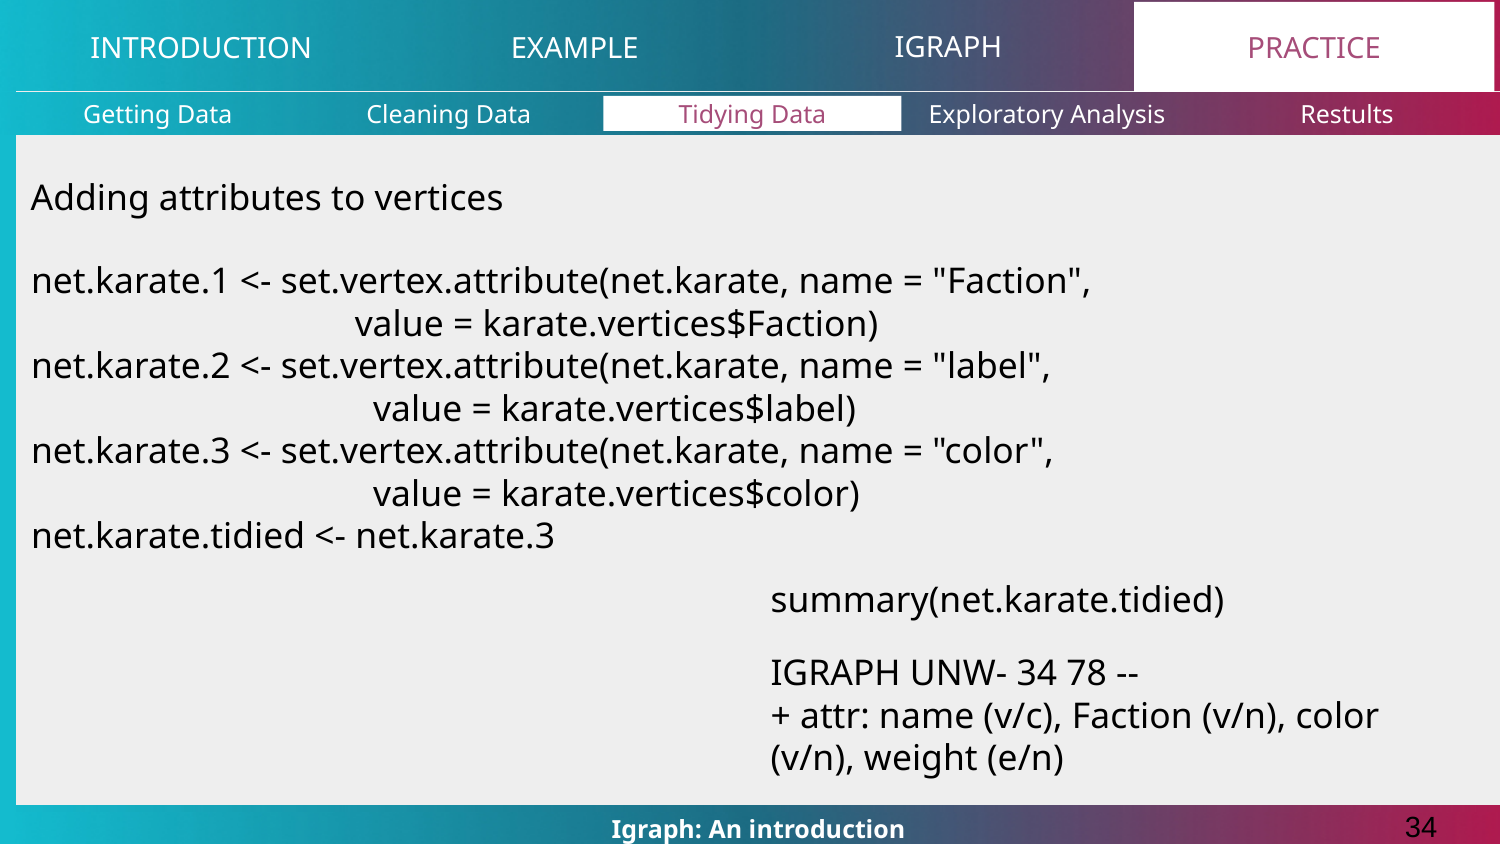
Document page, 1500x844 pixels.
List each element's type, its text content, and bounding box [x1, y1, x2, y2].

text_box Adding attributes to vertices [15, 143, 792, 257]
text_box Igraph: An introduction [8, 808, 1500, 844]
text_box EXAMPLE [389, 1, 761, 90]
picture [0, 0, 1500, 844]
text_box IGRAPH UNW- 34 78 -- + attr: name (v/c), Faction (v/n), color (v/n), weight (e/n) [755, 653, 1474, 775]
picture [1135, 0, 1500, 91]
text_box summary(net.karate.tidied) [755, 552, 1248, 644]
text_box IGRAPH [762, 0, 1135, 90]
text_box PRACTICE [1135, 1, 1495, 90]
text_box INTRODUCTION [15, 1, 387, 90]
text_box net.karate.1 <- set.vertex.attribute(net.karate, name = "Faction", value = karate.vertices$Faction) net.karate.2 <- set.vertex.attribute(net.karate, name = "label", value = karate.vertices$label) net.karate.3 <- set.vertex.attribute(net.karate, name = "color", value = karate.vertices$color) net.karate.tidied <- net.karate.3 [16, 237, 1224, 578]
